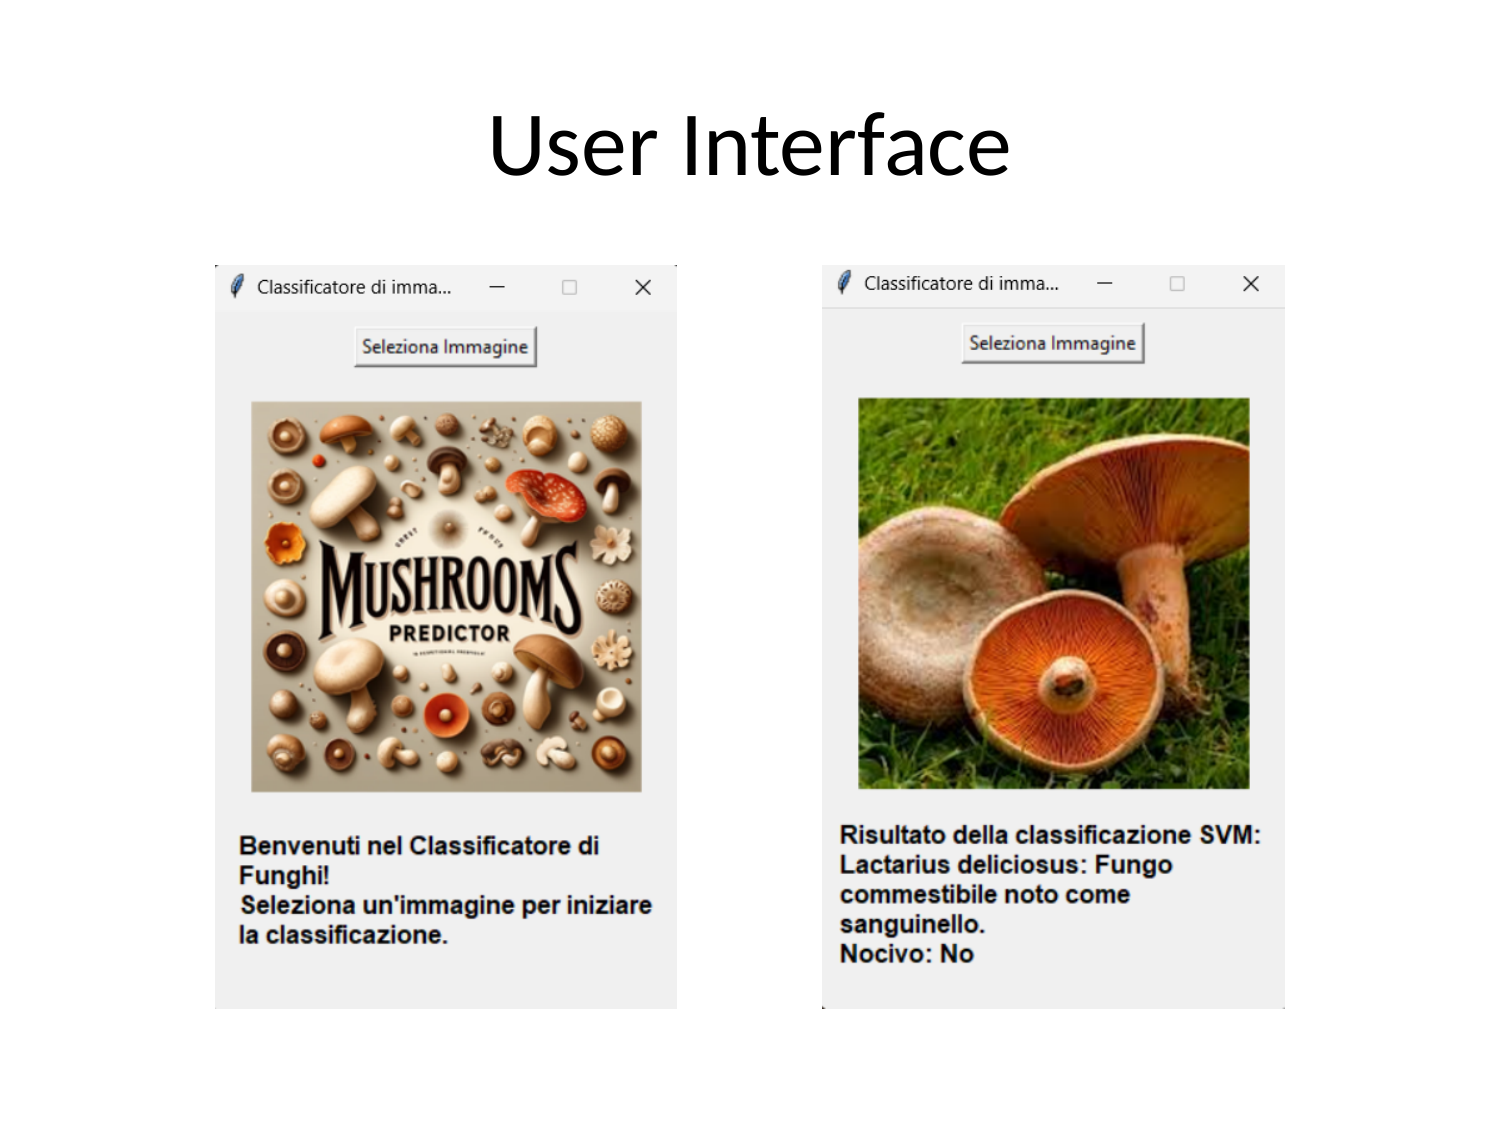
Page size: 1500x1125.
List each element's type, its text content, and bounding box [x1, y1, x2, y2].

picture [822, 265, 1285, 1009]
title User Interface [75, 45, 1425, 233]
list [215, 265, 677, 1009]
